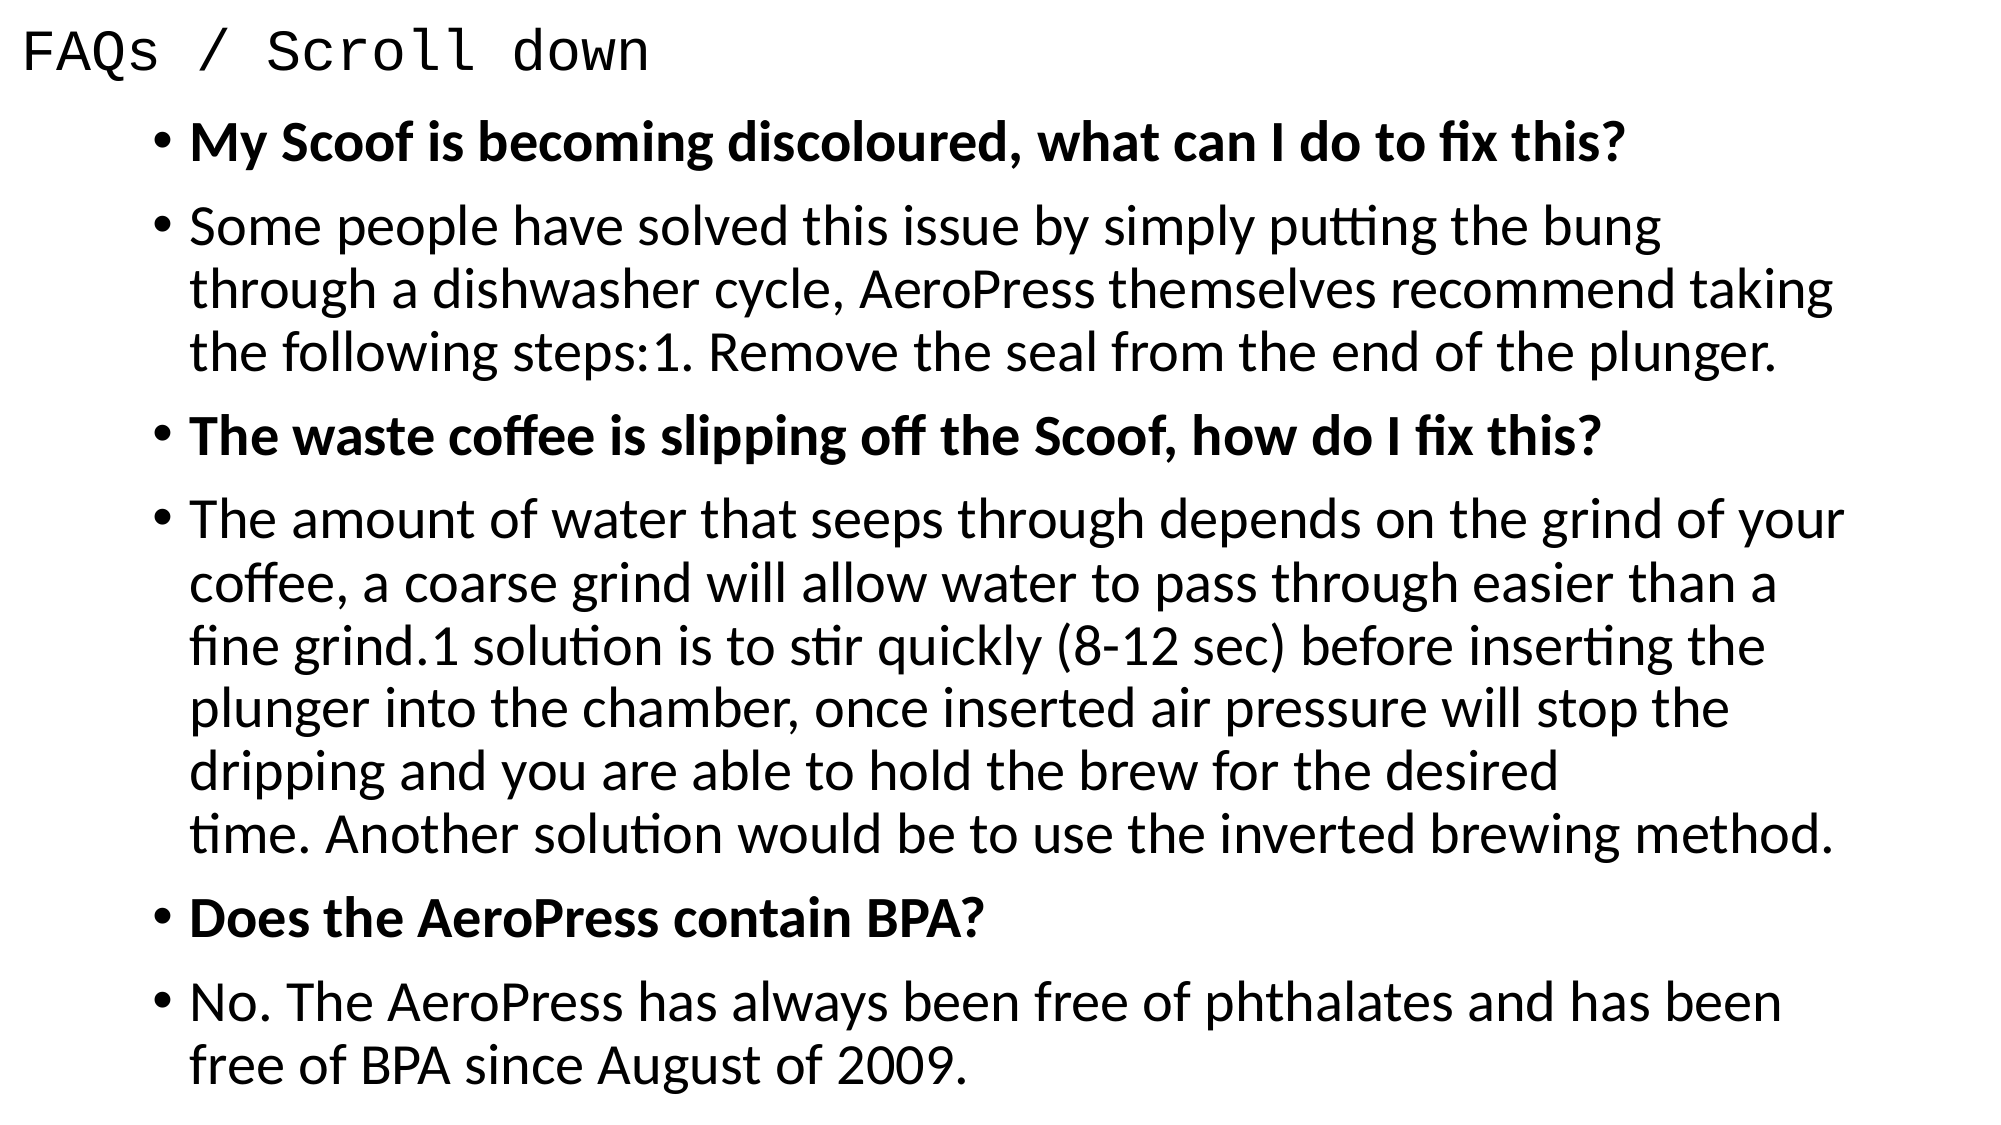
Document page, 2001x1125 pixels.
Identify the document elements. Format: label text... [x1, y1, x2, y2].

list My Scoof is becoming discoloured, what can I do to fix this? Some people have solved this issue by simply putting the bung through a dishwasher cycle, AeroPress themselves recommend taking the following steps:1. Remove the seal from the end of the plunger. The waste coffee is slipping off the Scoof, how do I fix this? The amount of water that seeps through depends on the grind of your coffee, a coarse grind will allow water to pass through easier than a fine grind.1 solution is to stir quickly (8-12 sec) before inserting the plunger into the chamber, once inserted air pressure will stop the dripping and you are able to hold the brew for the desired time. Another solution would be to use the inverted brewing method. Does the AeroPress contain BPA? No. The AeroPress has always been free of phthalates and has been free of BPA since August of 2009. [137, 103, 1863, 818]
title FAQs / Scroll down [6, 0, 1443, 104]
